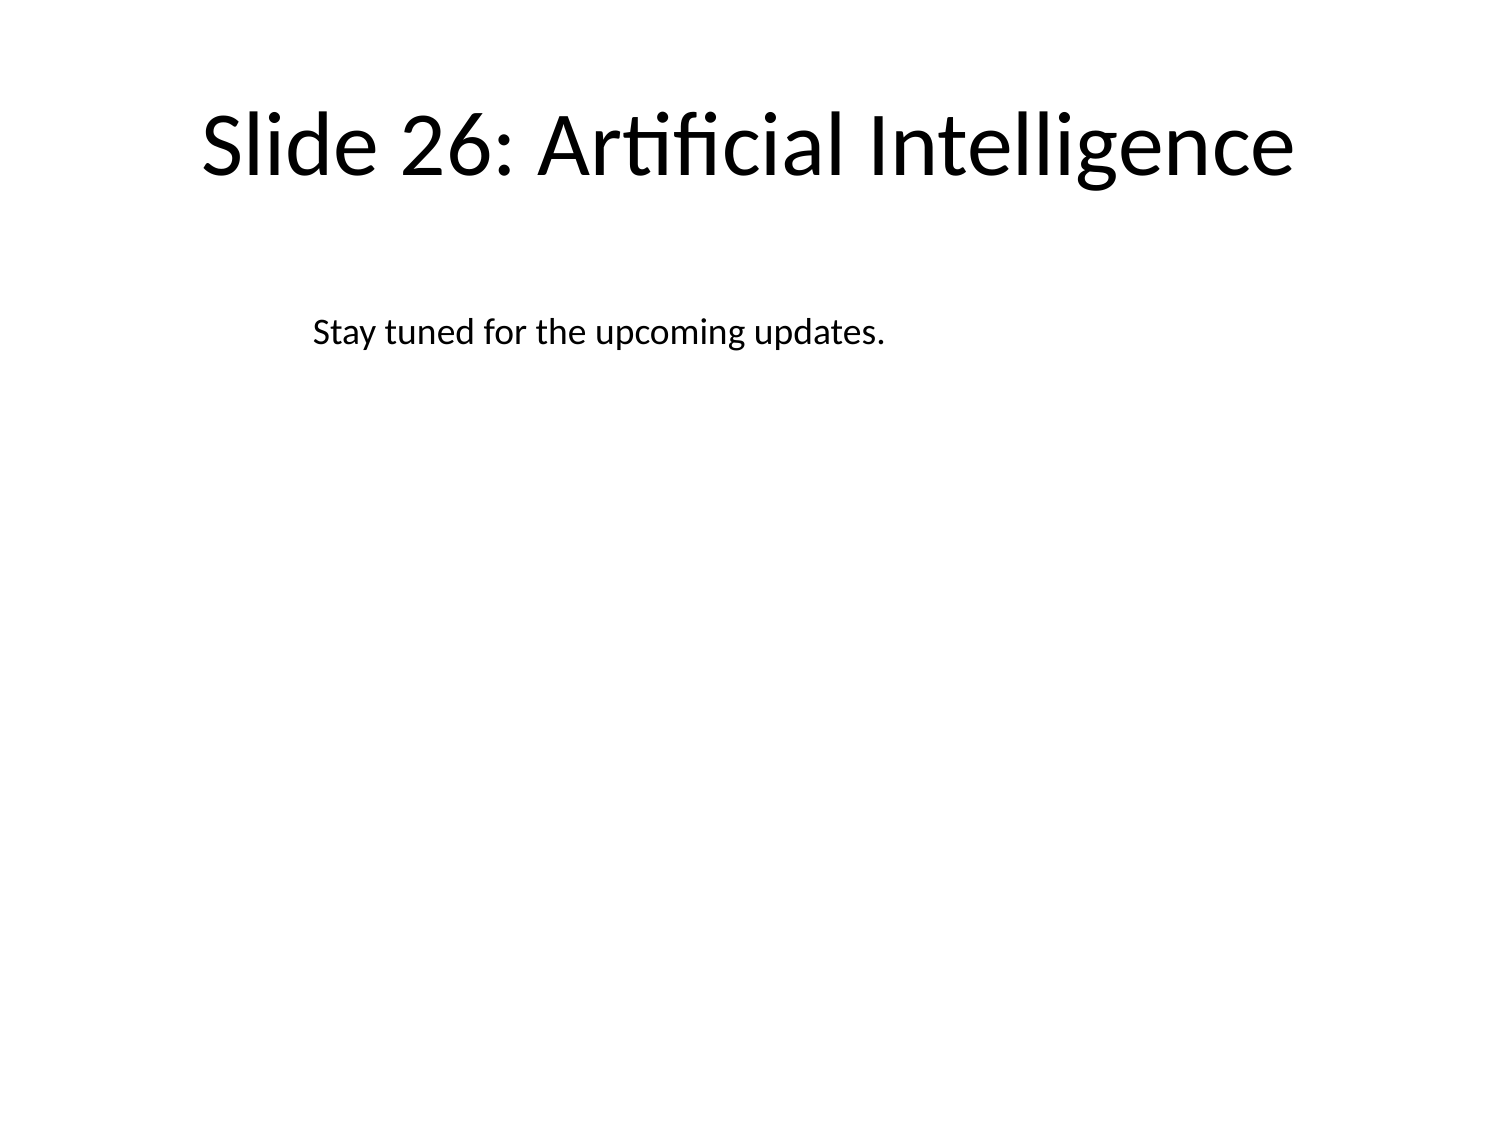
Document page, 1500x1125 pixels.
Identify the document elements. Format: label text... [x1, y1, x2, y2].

text_box Stay tuned for the upcoming updates. [298, 299, 902, 360]
title Slide 26: Artificial Intelligence [75, 45, 1425, 233]
